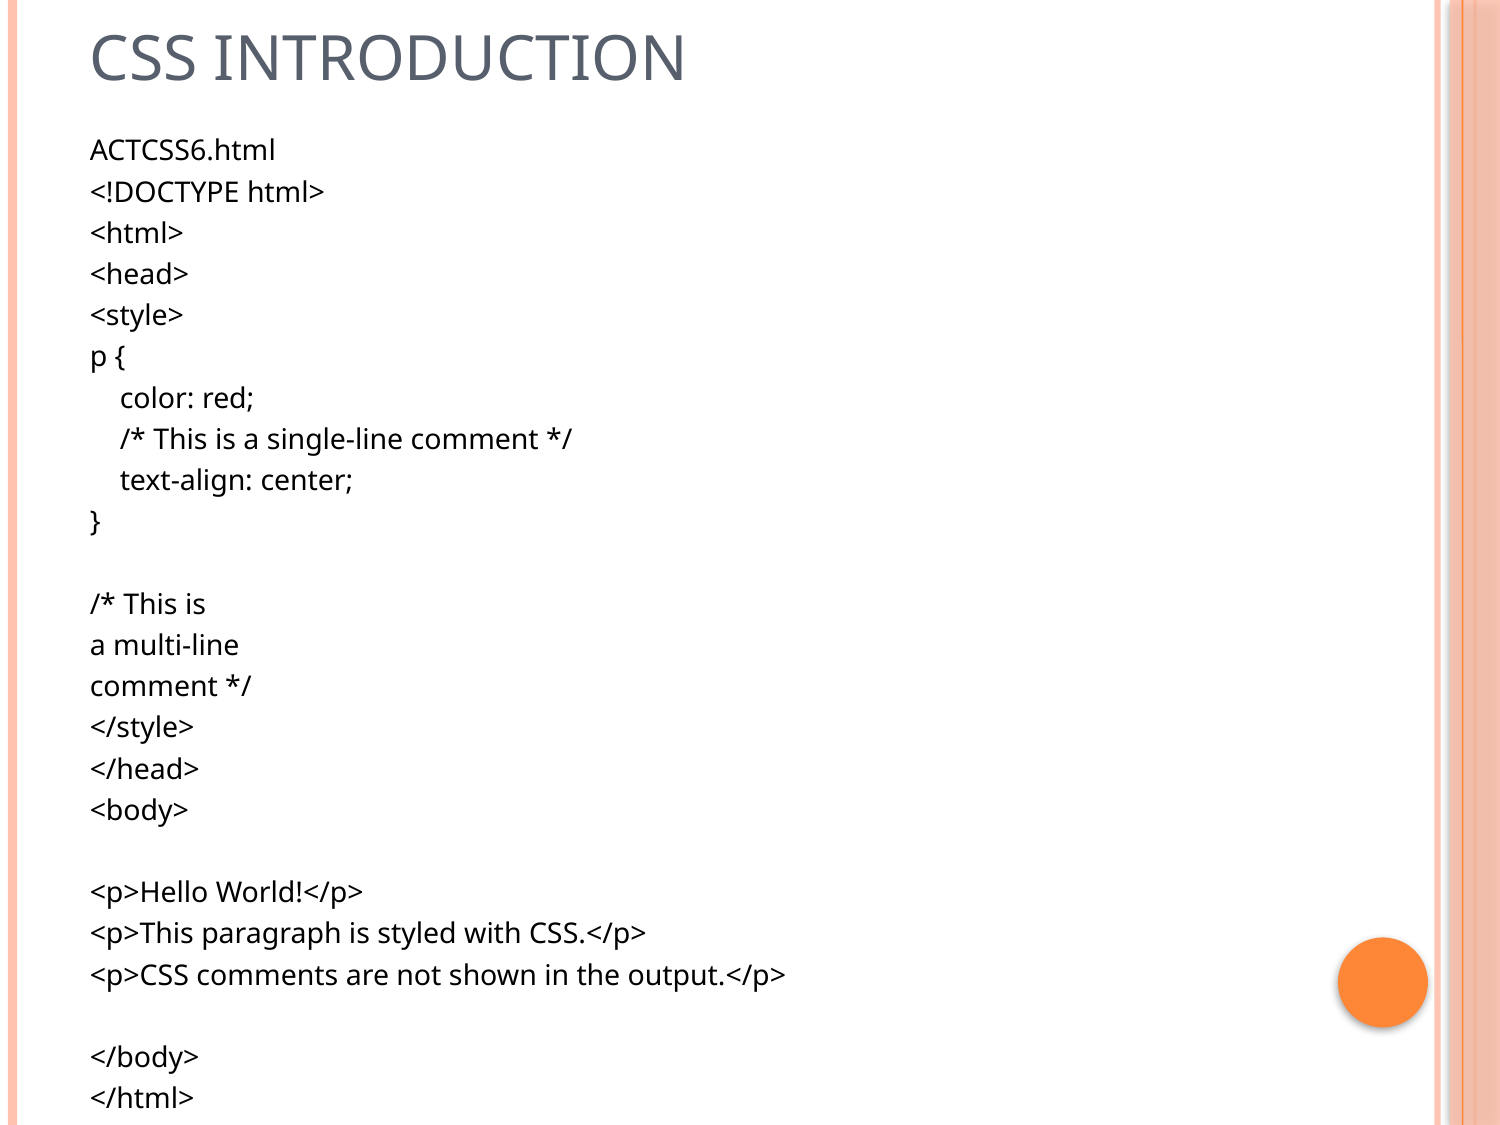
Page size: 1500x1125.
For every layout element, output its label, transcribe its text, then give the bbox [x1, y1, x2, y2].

list ACTCSS6.html <!DOCTYPE html> <html> <head> <style> p { color: red; /* This is a single-line comment */ text-align: center; } /* This is a multi-line comment */ </style> </head> <body> <p>Hello World!</p> <p>This paragraph is styled with CSS.</p> <p>CSS comments are not shown in the output.</p> </body> </html> [75, 125, 1413, 1125]
title CSS Introduction [75, 0, 1300, 100]
